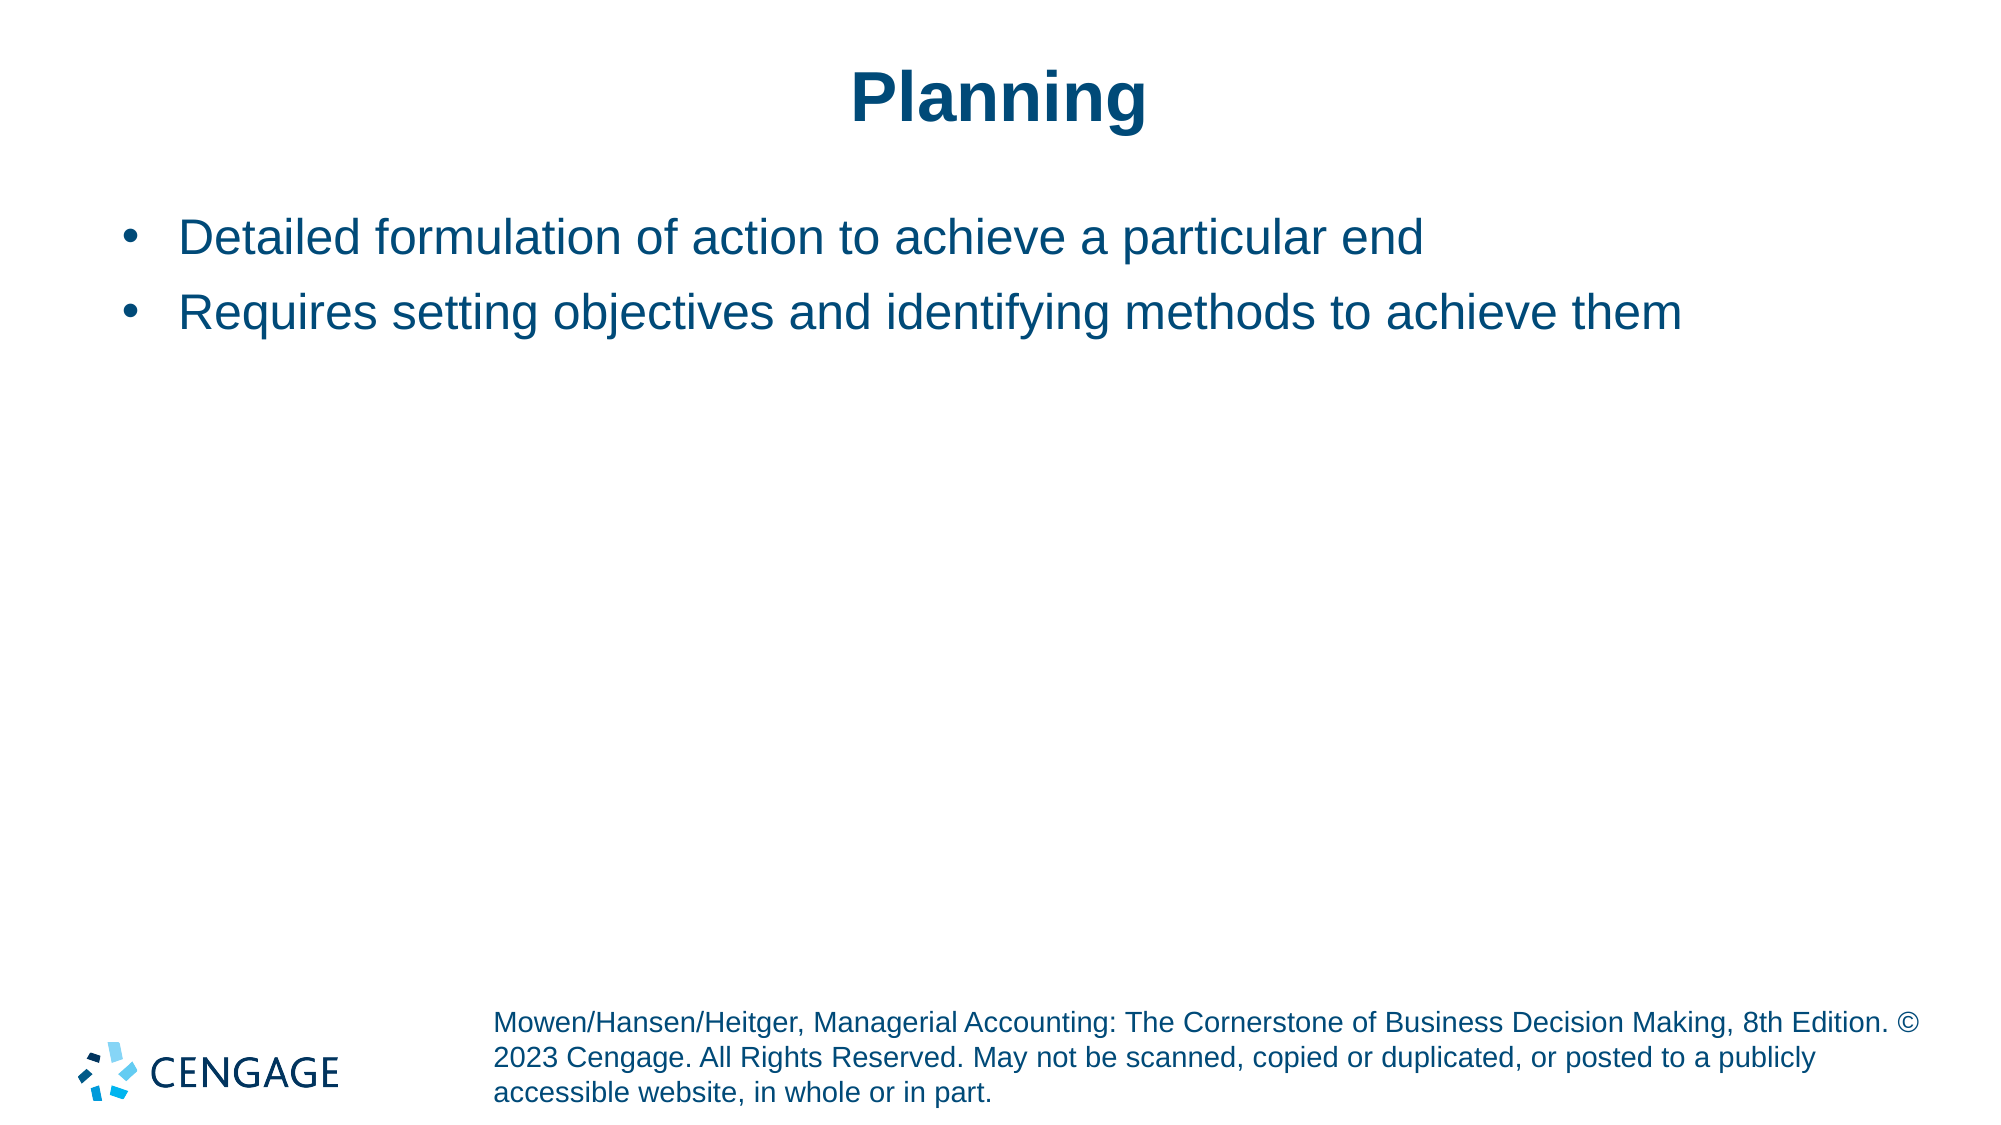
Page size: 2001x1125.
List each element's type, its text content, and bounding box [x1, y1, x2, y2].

list Detailed formulation of action to achieve a particular end Requires setting objectives and identifying methods to achieve them [121, 211, 1880, 948]
title Planning [137, 59, 1863, 171]
picture [78, 1042, 338, 1101]
